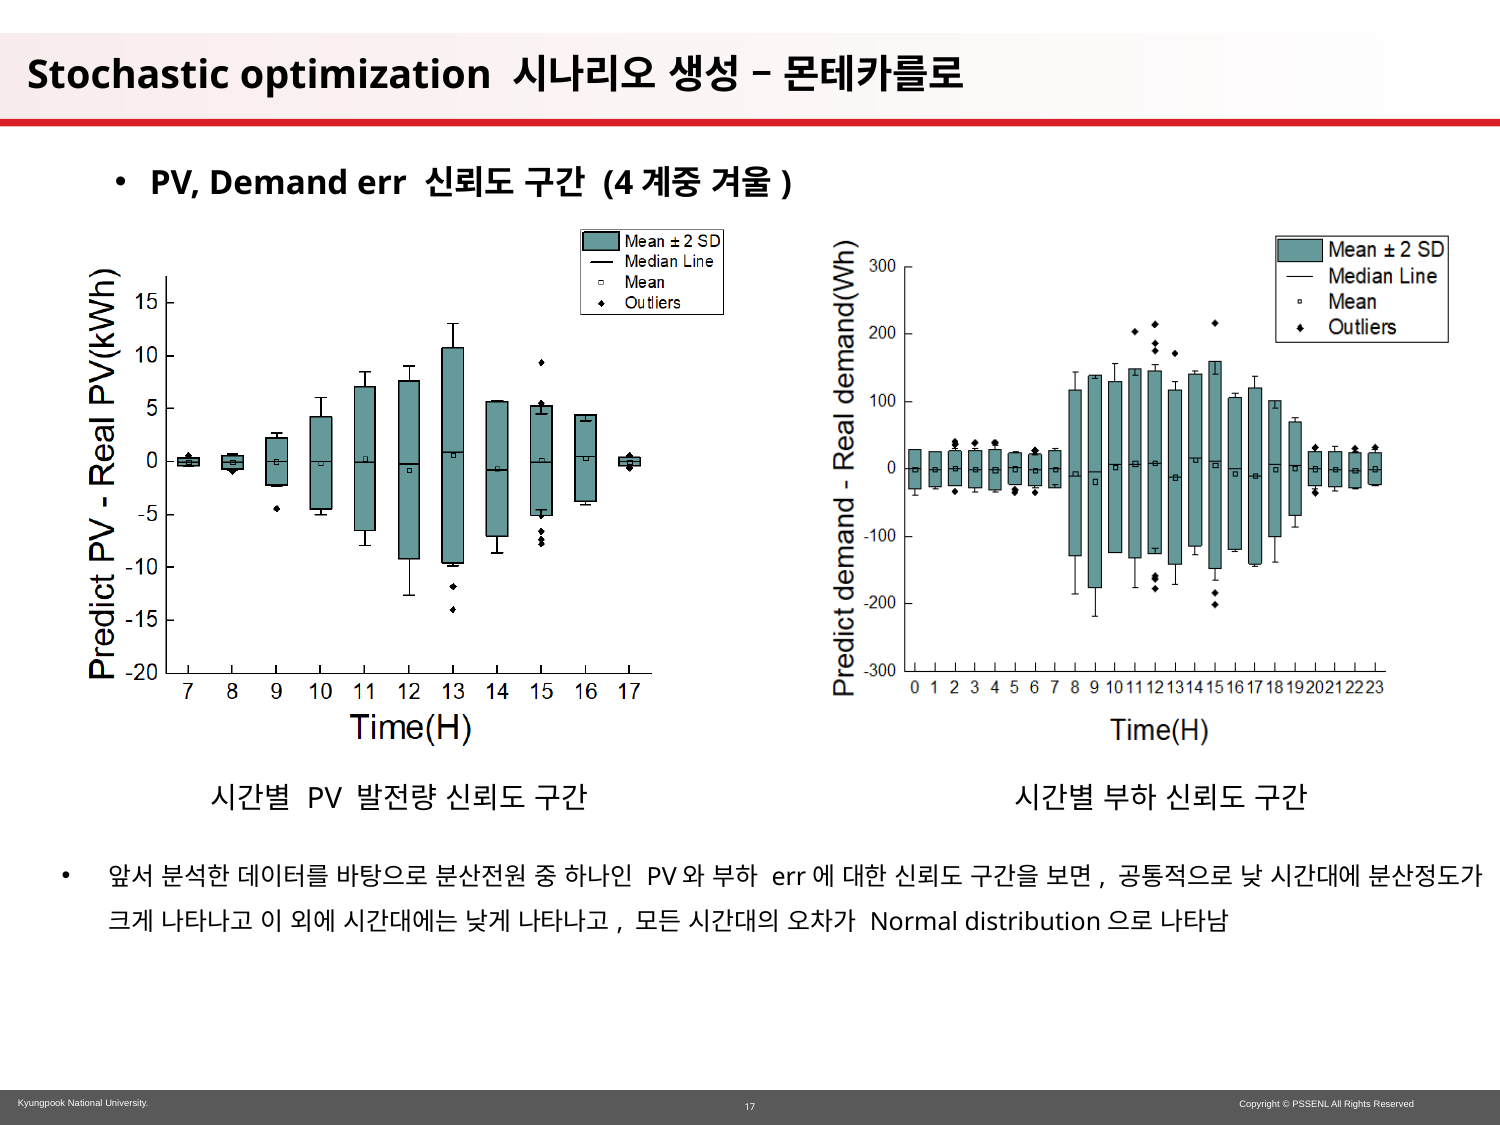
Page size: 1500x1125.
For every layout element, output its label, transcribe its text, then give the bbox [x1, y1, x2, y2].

list Stochastic optimization 시나리오 생성 – 몬테카를로 [12, 47, 1466, 103]
text_box 시간별 부하 신뢰도 구간 [999, 771, 1325, 822]
picture [75, 225, 725, 757]
text_box 시간별 PV 발전량 신뢰도 구간 [195, 771, 604, 822]
text_box 앞서 분석한 데이터를 바탕으로 분산전원 중 하나인 PV와 부하 err에 대한 신뢰도 구간을 보면, 공통적으로 낮 시간대에 분산정도가 크게 나타나고 이 외에 시간대에는 낮게 나타나고, 모든 시간대의 오차가 Normal distribution으로 나타남 [46, 837, 1500, 943]
text_box PV, Demand err 신뢰도 구간 (4계중 겨울) [99, 154, 807, 209]
picture [815, 225, 1466, 757]
